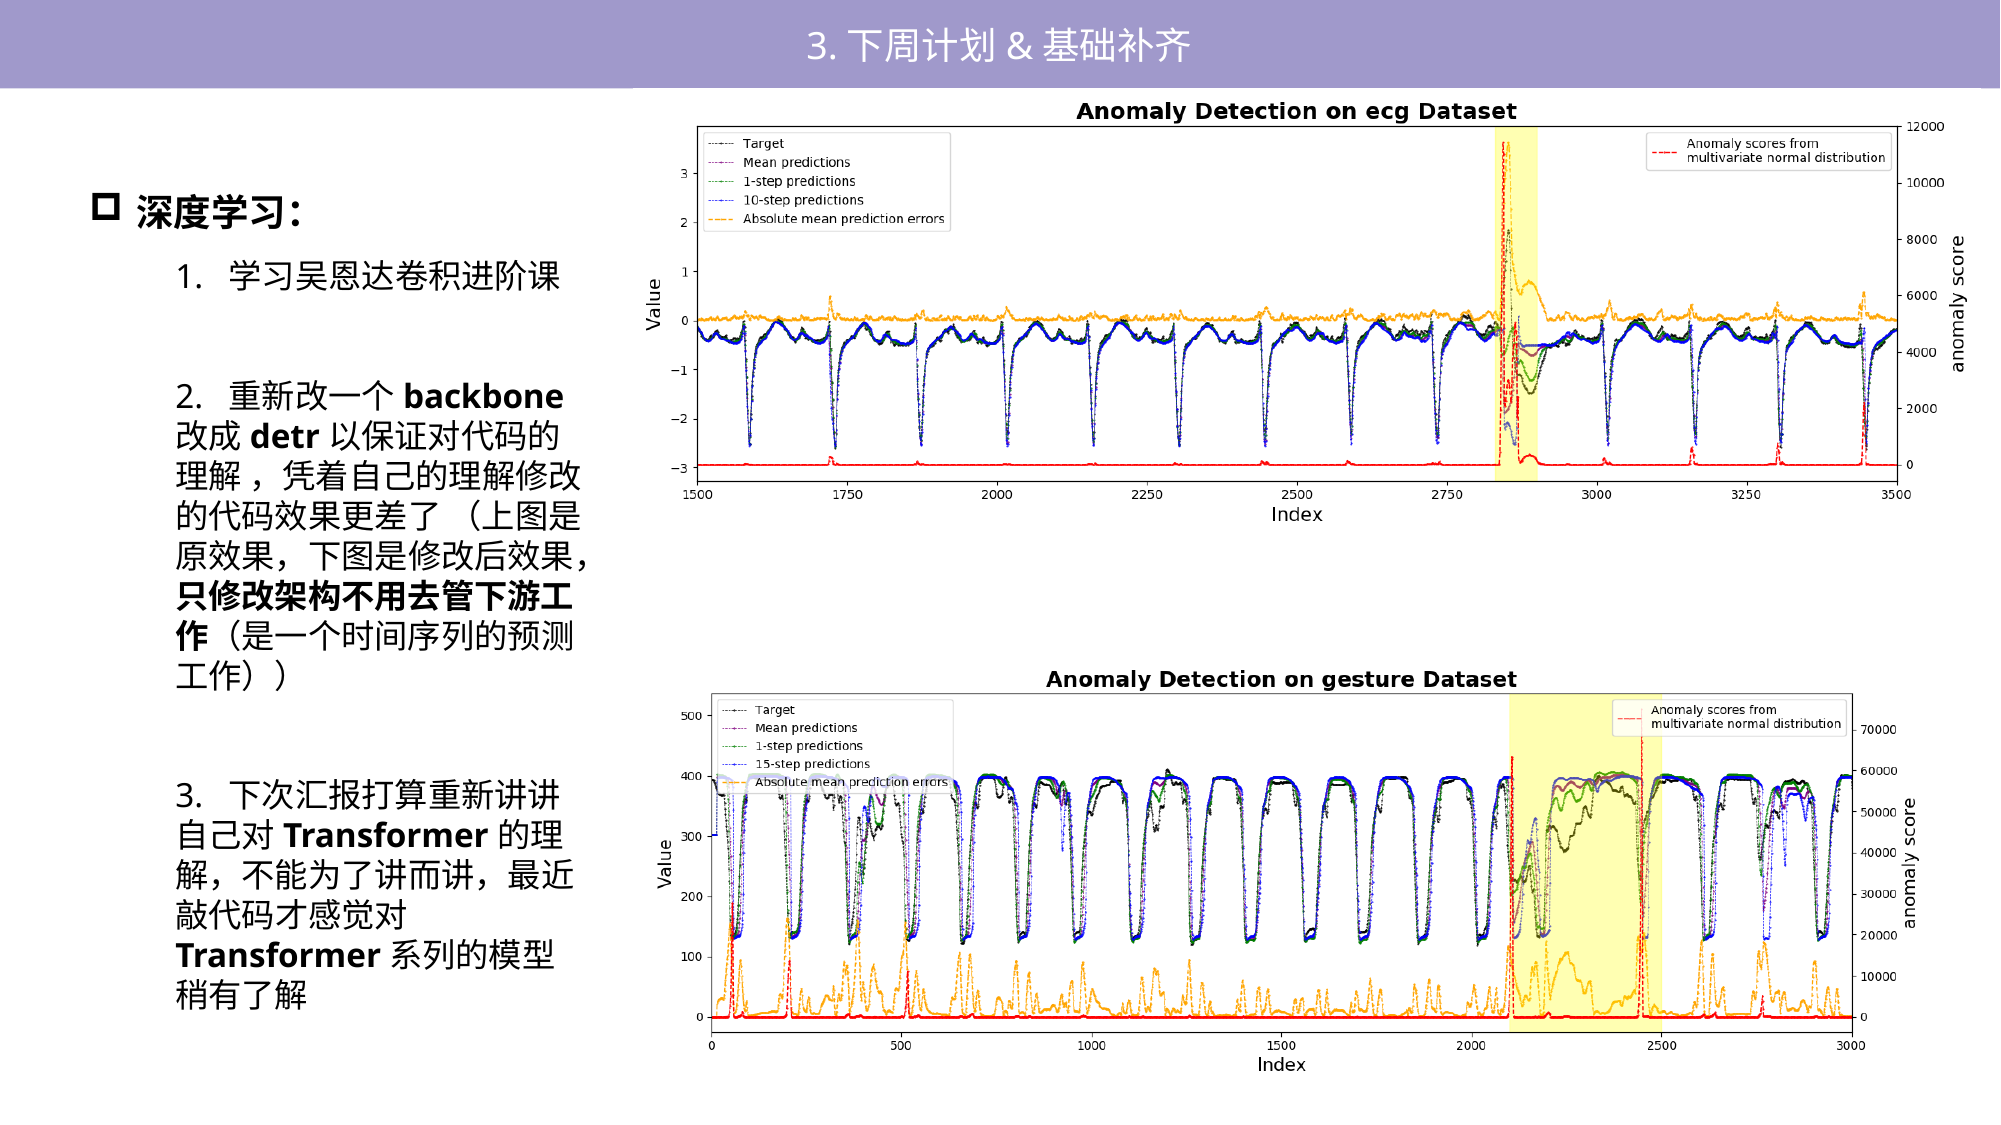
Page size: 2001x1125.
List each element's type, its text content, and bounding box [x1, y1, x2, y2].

picture [632, 88, 1981, 538]
picture [645, 657, 1932, 1087]
text_box [118, 217, 488, 285]
text_box 1. 学习吴恩达卷积进阶课 2. 重新改一个backbone改成detr以保证对代码的理解 ，凭着自己的理解修改的代码效果更差了 （上图是原效果，下图是修改后效果，只修改架构不用去管下游工作（是一个时间序列的预测工作）） 3. 下次汇报打算重新讲讲自己对Transformer的理解，不能为了讲而讲，最近敲代码才感觉对Transformer系列的模型稍有了解 [160, 248, 600, 1087]
text_box 3.下周计划&基础补齐 [0, 0, 2000, 89]
text_box 深度学习： [74, 159, 358, 242]
